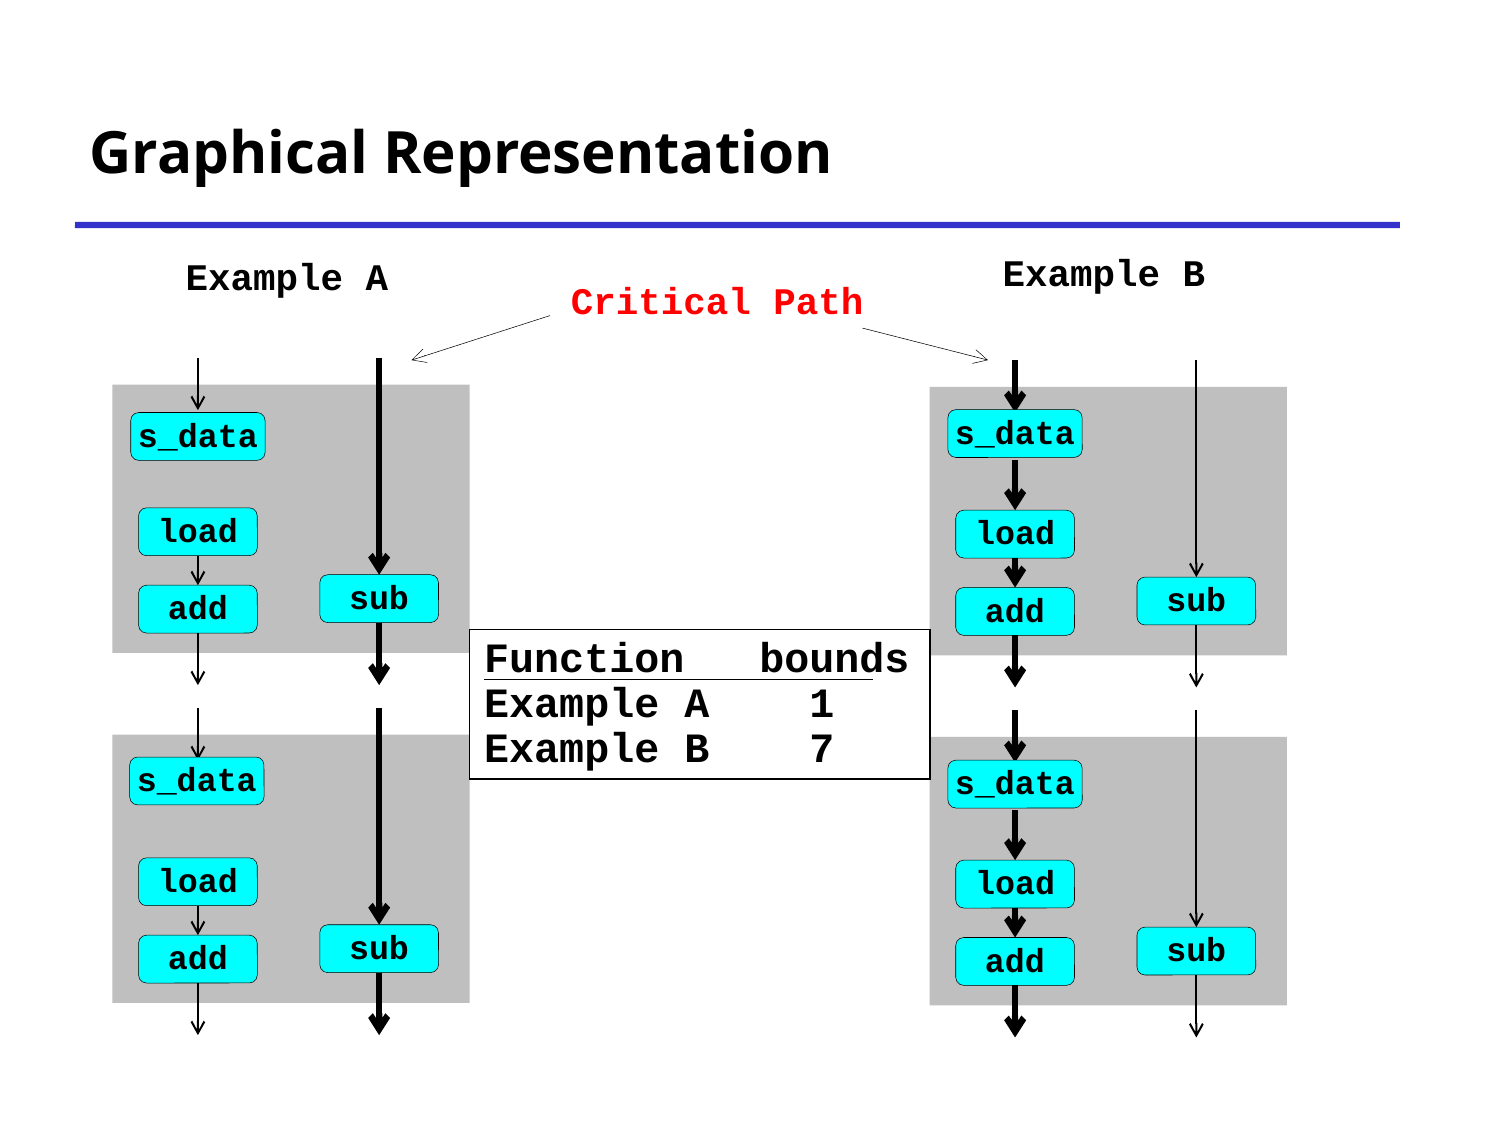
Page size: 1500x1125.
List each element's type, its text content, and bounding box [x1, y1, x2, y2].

text_box [112, 384, 376, 653]
text_box load [955, 860, 1075, 909]
text_box [929, 736, 1195, 1006]
text_box Graphical Representation [75, 74, 1400, 225]
text_box load [138, 507, 258, 556]
text_box [929, 386, 1195, 656]
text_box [862, 327, 989, 361]
text_box Example A [170, 250, 412, 306]
text_box s_data [947, 409, 1083, 458]
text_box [411, 315, 551, 361]
text_box [1197, 736, 1287, 1006]
text_box load [955, 510, 1075, 559]
text_box s_data [130, 412, 266, 461]
text_box Critical Path [509, 275, 925, 331]
text_box add [955, 937, 1075, 986]
text_box add [955, 587, 1075, 636]
text_box add [138, 585, 258, 634]
text_box s_data [129, 757, 265, 805]
text_box sub [319, 574, 439, 623]
text_box sub [319, 924, 439, 973]
text_box Example B [987, 247, 1229, 303]
text_box [1197, 386, 1287, 656]
text_box [112, 734, 376, 1003]
text_box sub [1136, 577, 1256, 625]
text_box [469, 629, 931, 782]
text_box sub [1136, 927, 1256, 976]
text_box add [138, 935, 258, 984]
text_box load [138, 857, 258, 906]
text_box [382, 384, 470, 653]
text_box s_data [947, 760, 1083, 809]
text_box [382, 734, 470, 1003]
